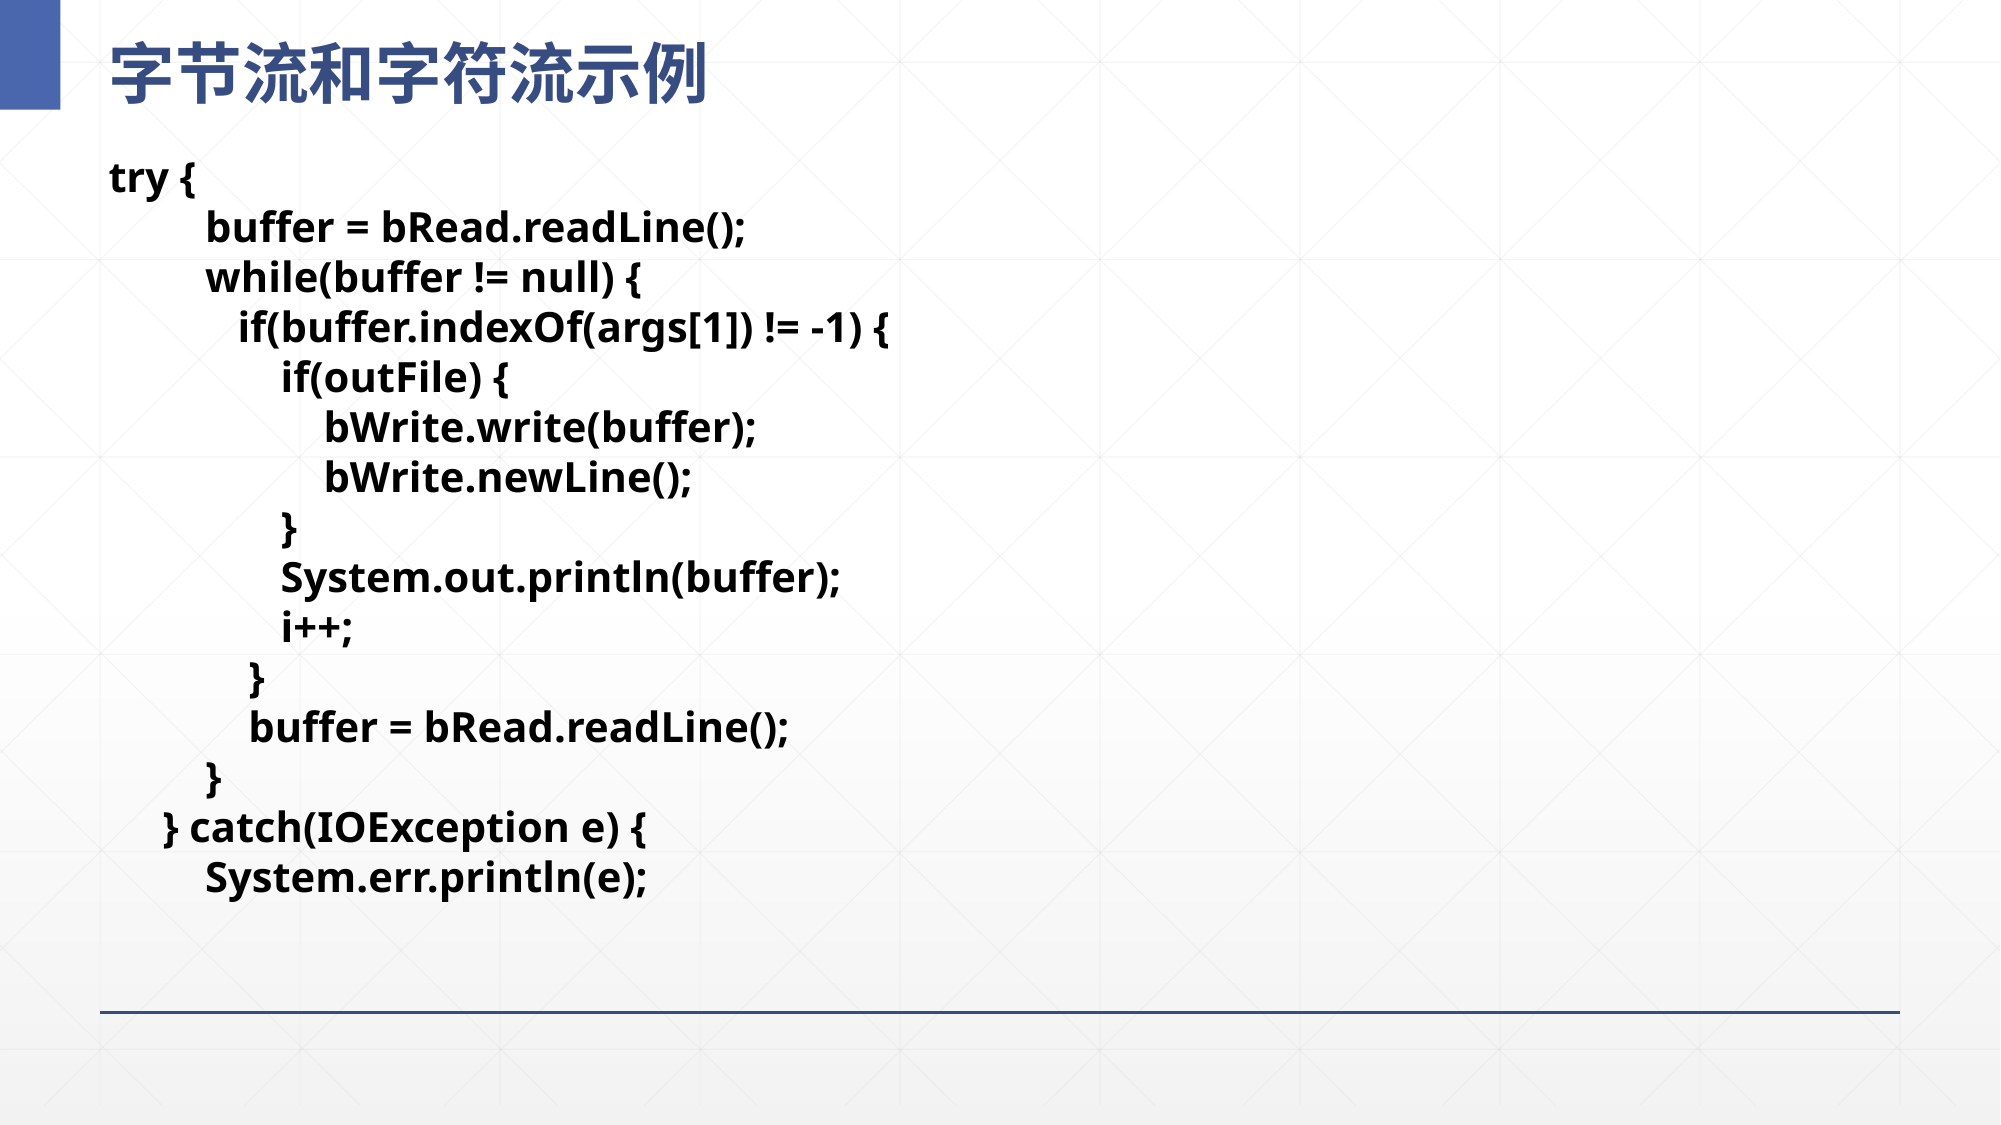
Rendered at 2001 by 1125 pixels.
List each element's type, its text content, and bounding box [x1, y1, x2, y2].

title 字节流和字符流示例 [93, 0, 948, 110]
list try { buffer = bRead.readLine(); while(buffer != null) { if(buffer.indexOf(args[1]) != -1) { if(outFile) { bWrite.write(buffer); bWrite.newLine(); } System.out.println(buffer); i++; } buffer = bRead.readLine(); } } catch(IOException e) { System.err.println(e); [93, 143, 1855, 996]
